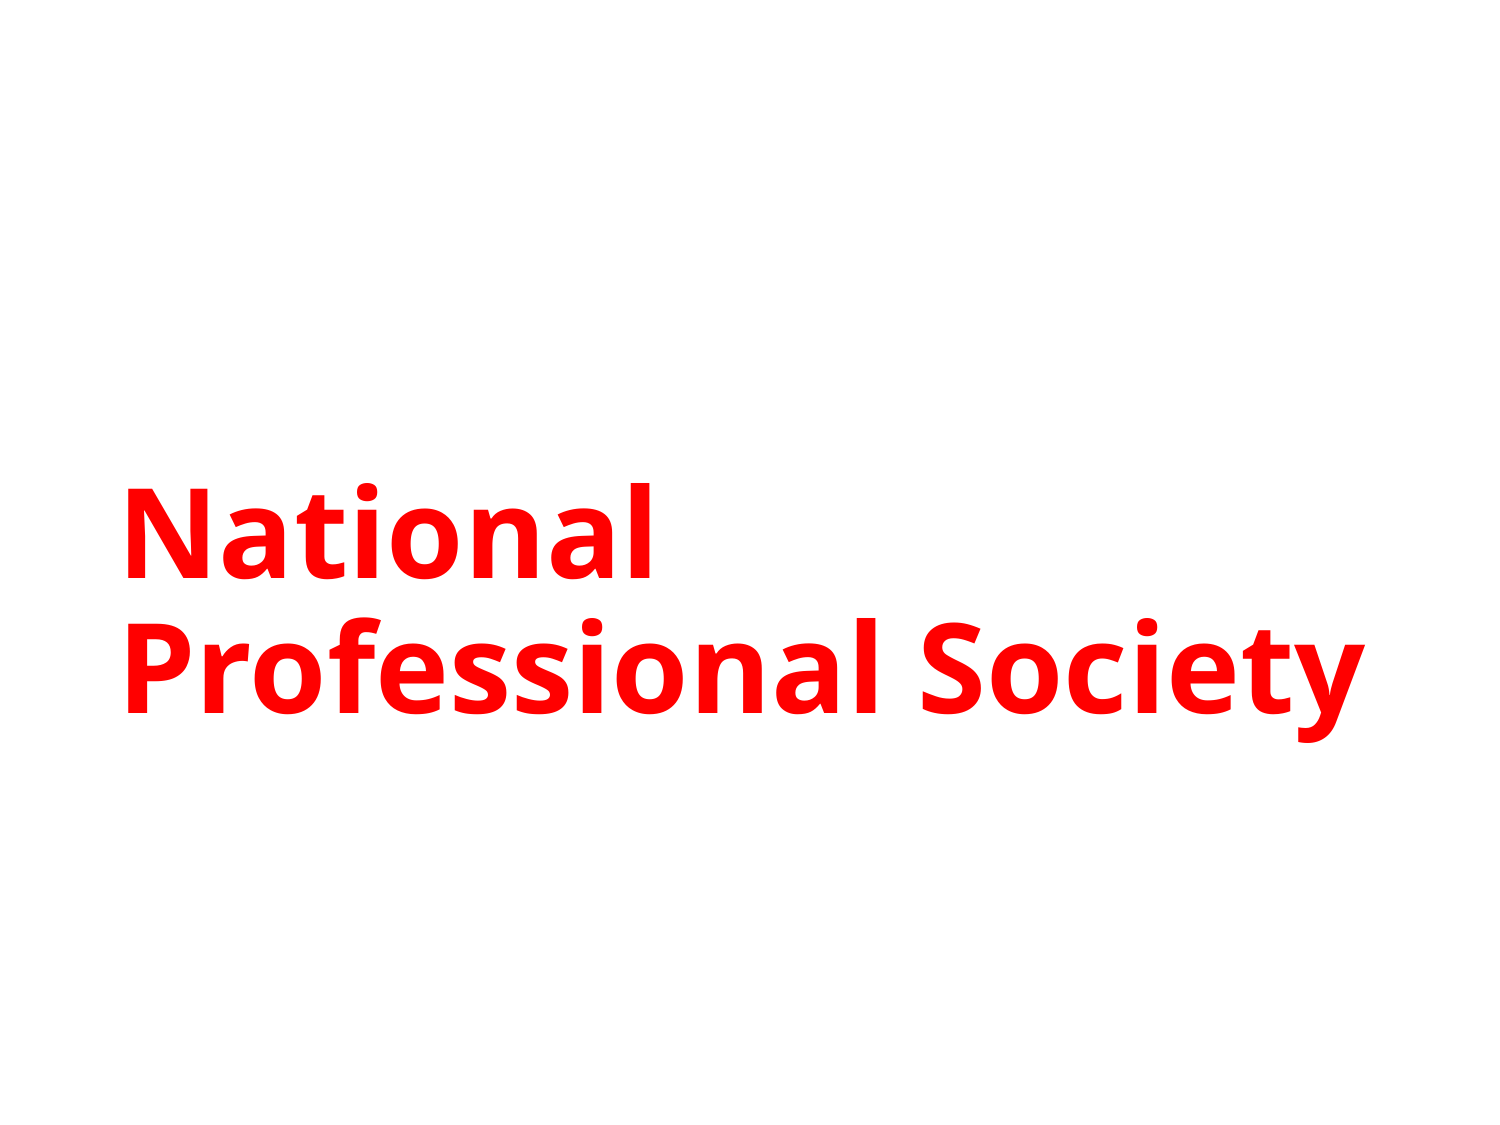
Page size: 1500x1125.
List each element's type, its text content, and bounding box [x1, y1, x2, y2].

title National Professional Society [102, 280, 1397, 749]
